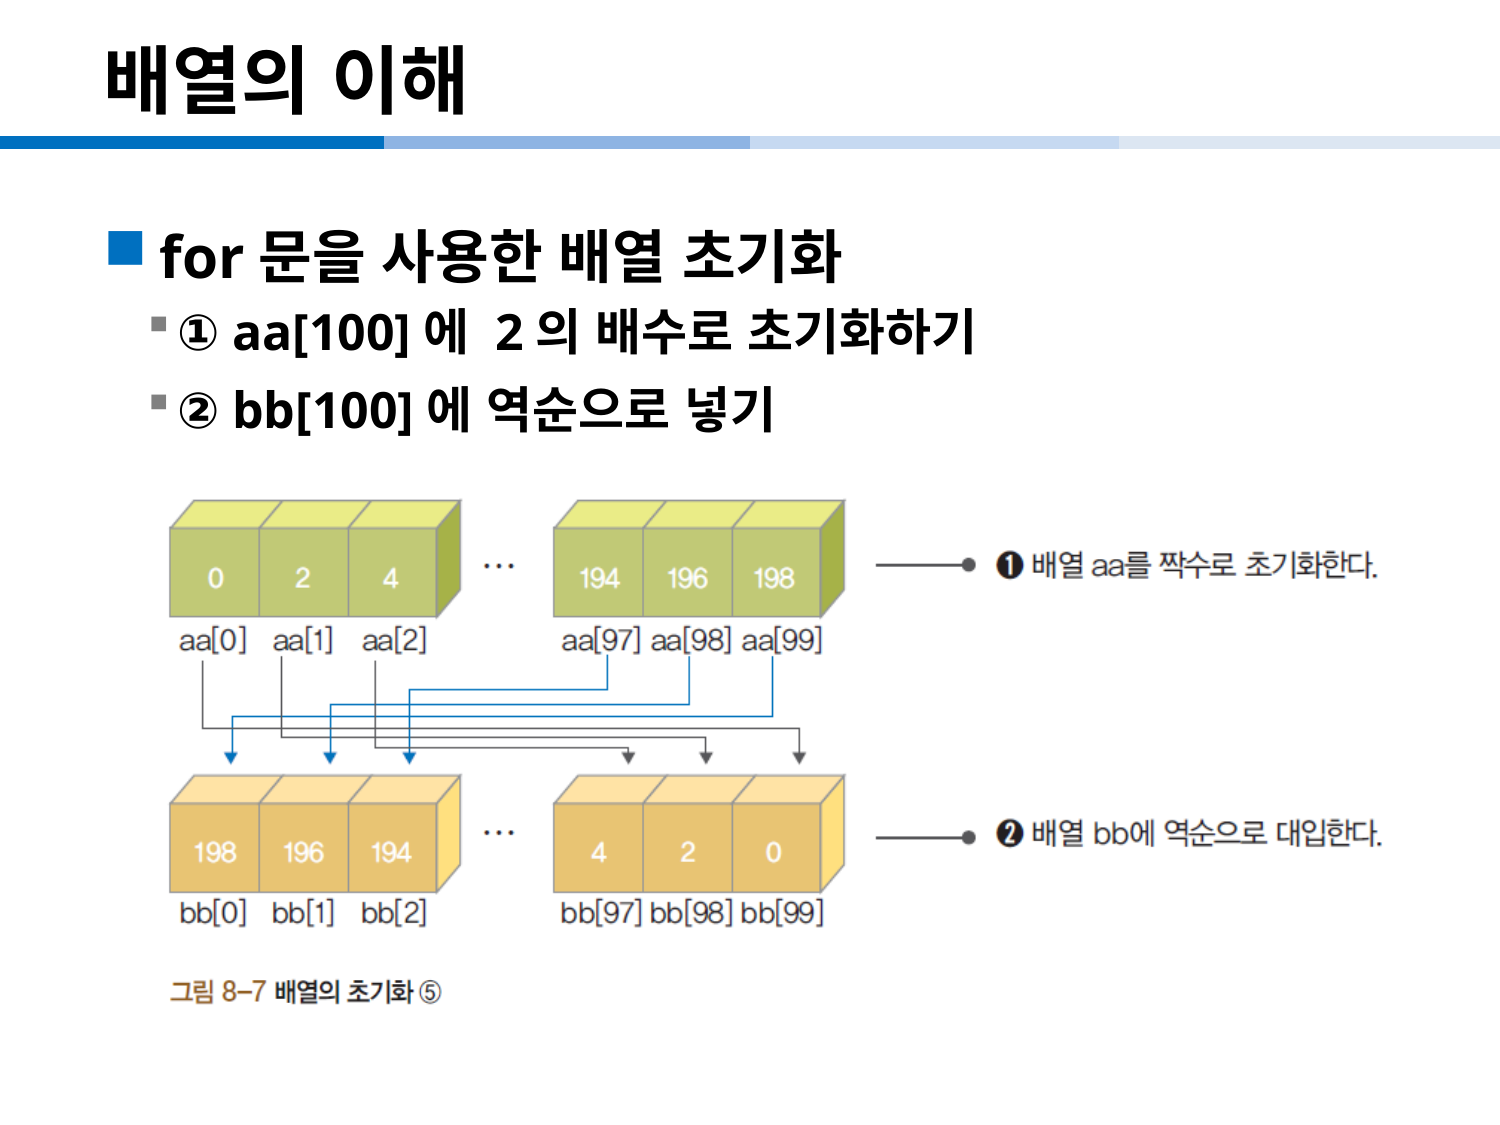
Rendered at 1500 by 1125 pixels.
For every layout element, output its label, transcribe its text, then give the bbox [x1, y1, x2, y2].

list for문을 사용한 배열 초기화 ① aa[100]에 2의 배수로 초기화하기 ② bb[100]에 역순으로 넣기 [88, 177, 1459, 1077]
picture [169, 975, 444, 1015]
title 배열의 이해 [88, 32, 1330, 124]
picture [159, 491, 1389, 936]
